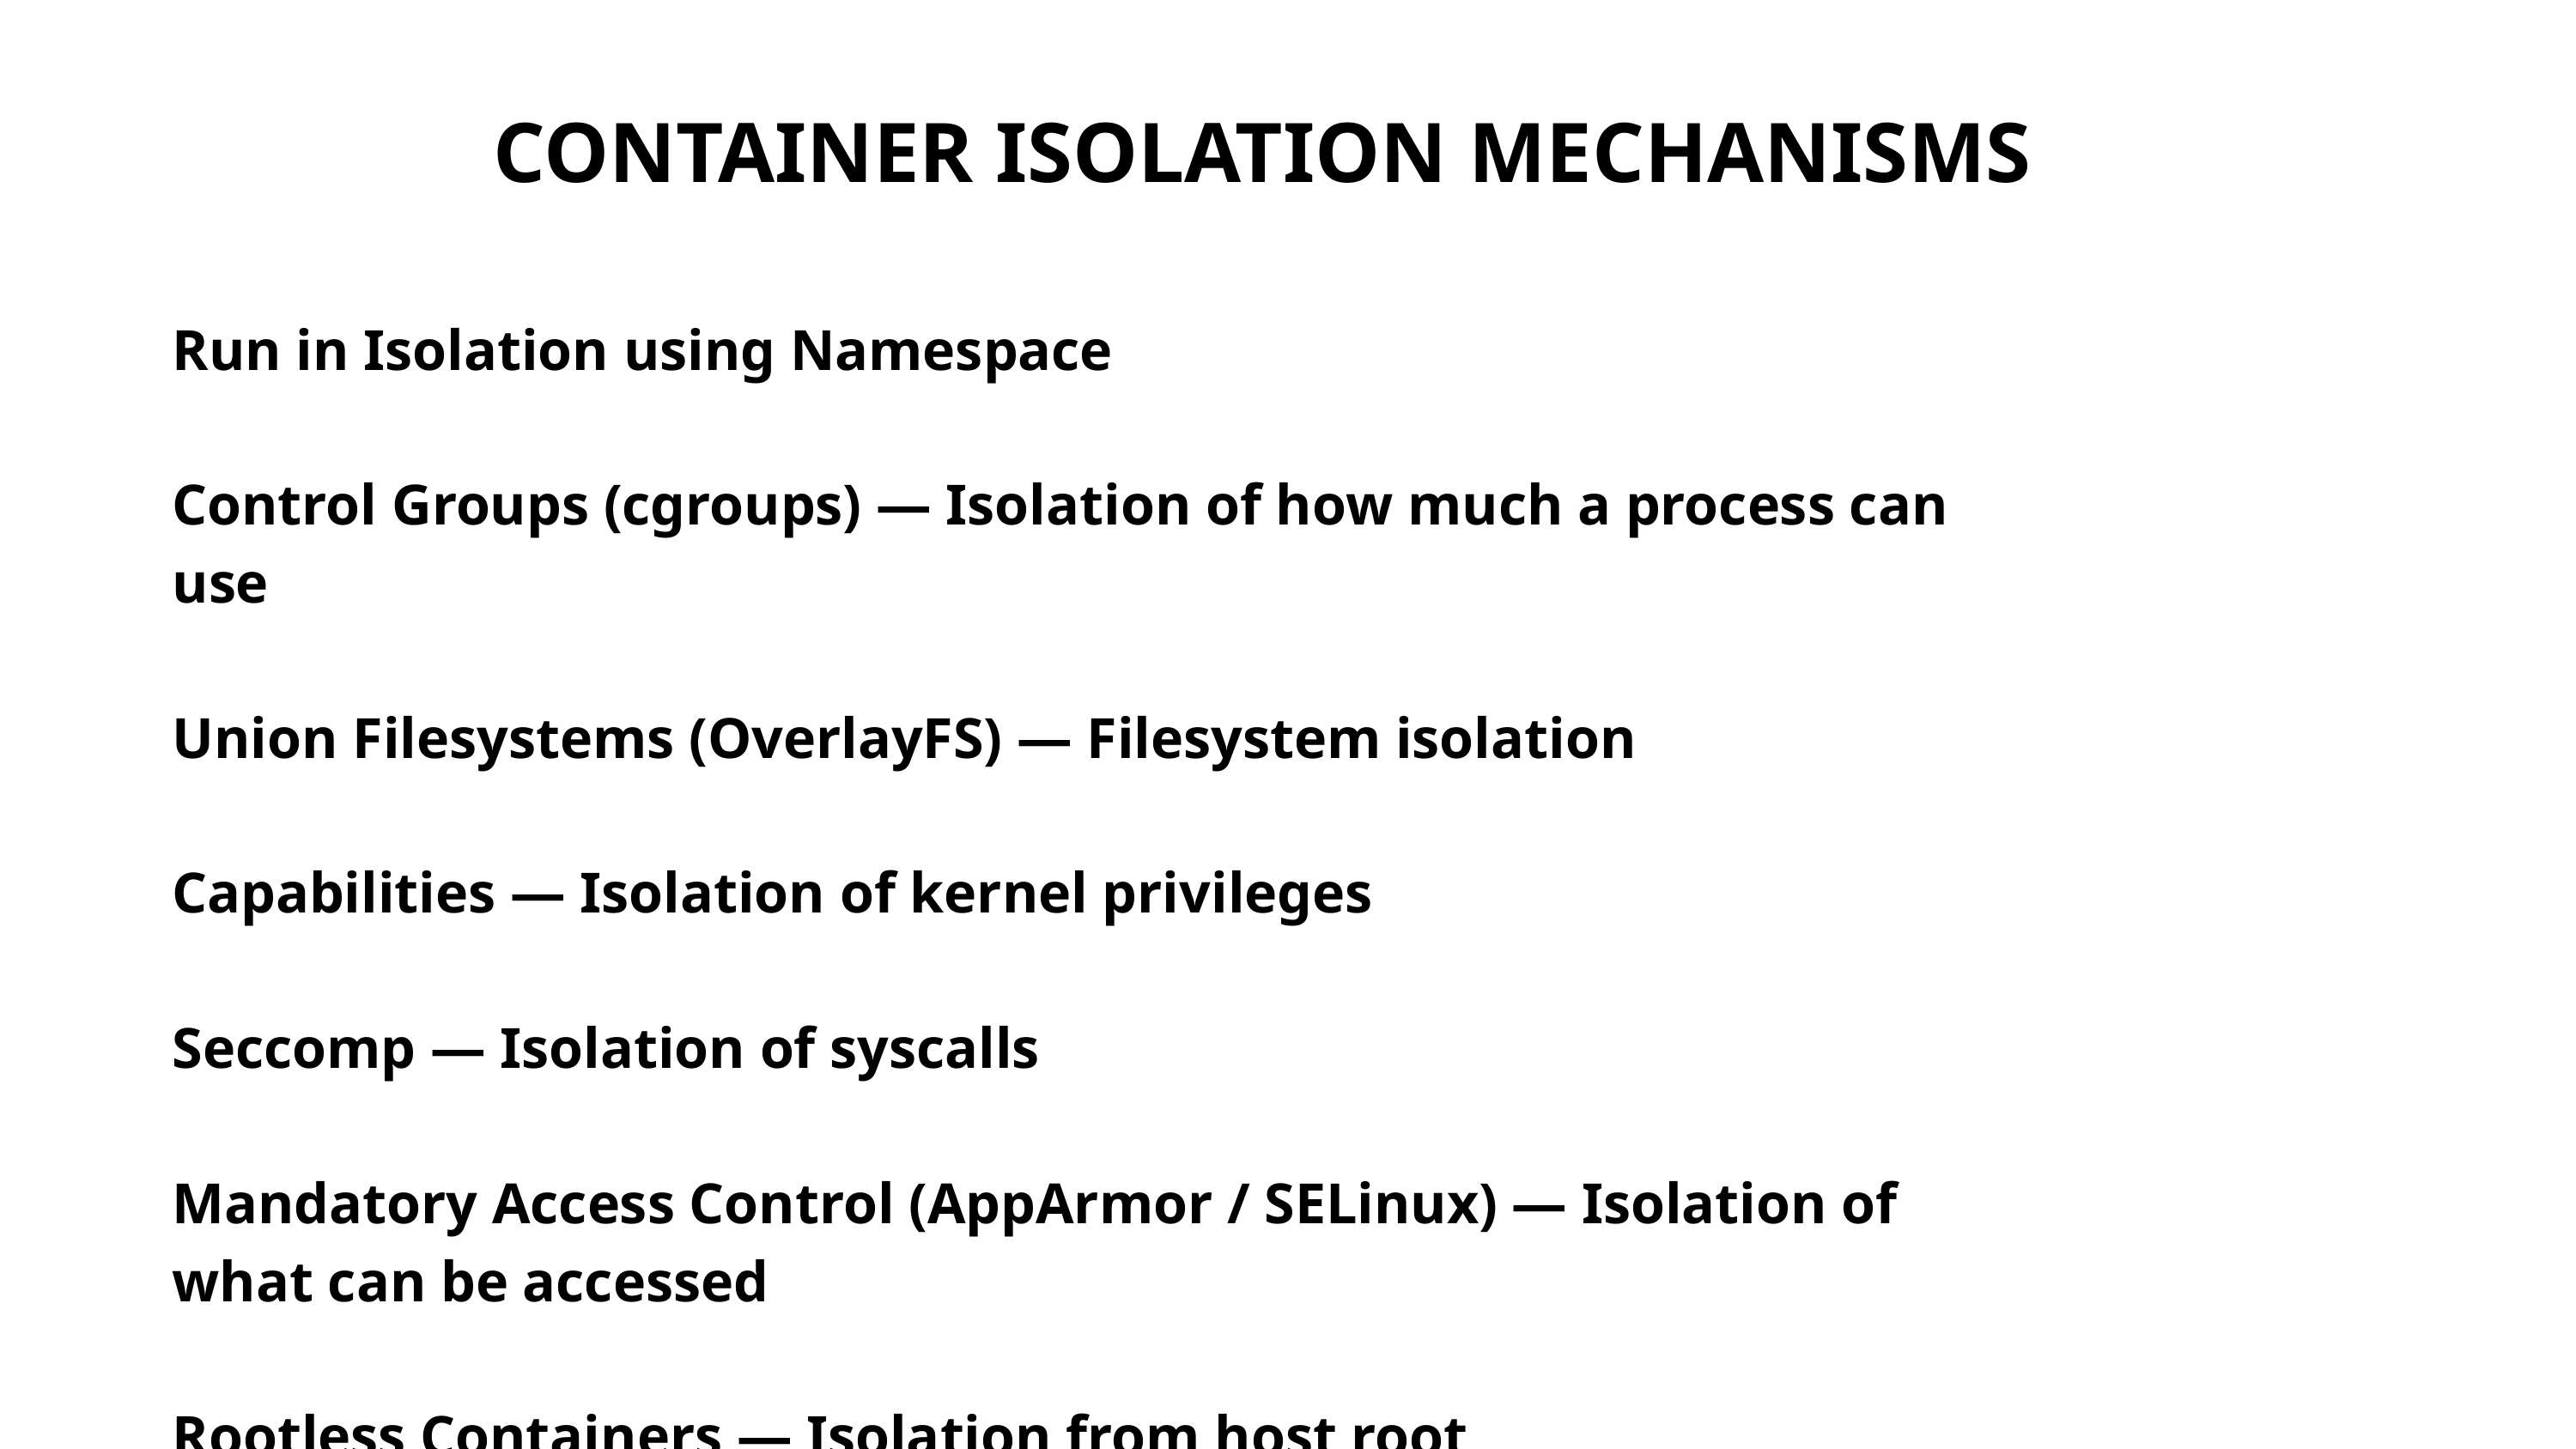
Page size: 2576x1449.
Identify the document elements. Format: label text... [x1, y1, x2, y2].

text_box Run in Isolation using Namespace Control Groups (cgroups) — Isolation of how much a process can use Union Filesystems (OverlayFS) — Filesystem isolation Capabilities — Isolation of kernel privileges Seccomp — Isolation of syscalls Mandatory Access Control (AppArmor / SELinux) — Isolation of what can be accessed Rootless Containers — Isolation from host root [172, 303, 2008, 1449]
text_box CONTAINER ISOLATION MECHANISMS [491, 83, 2032, 199]
